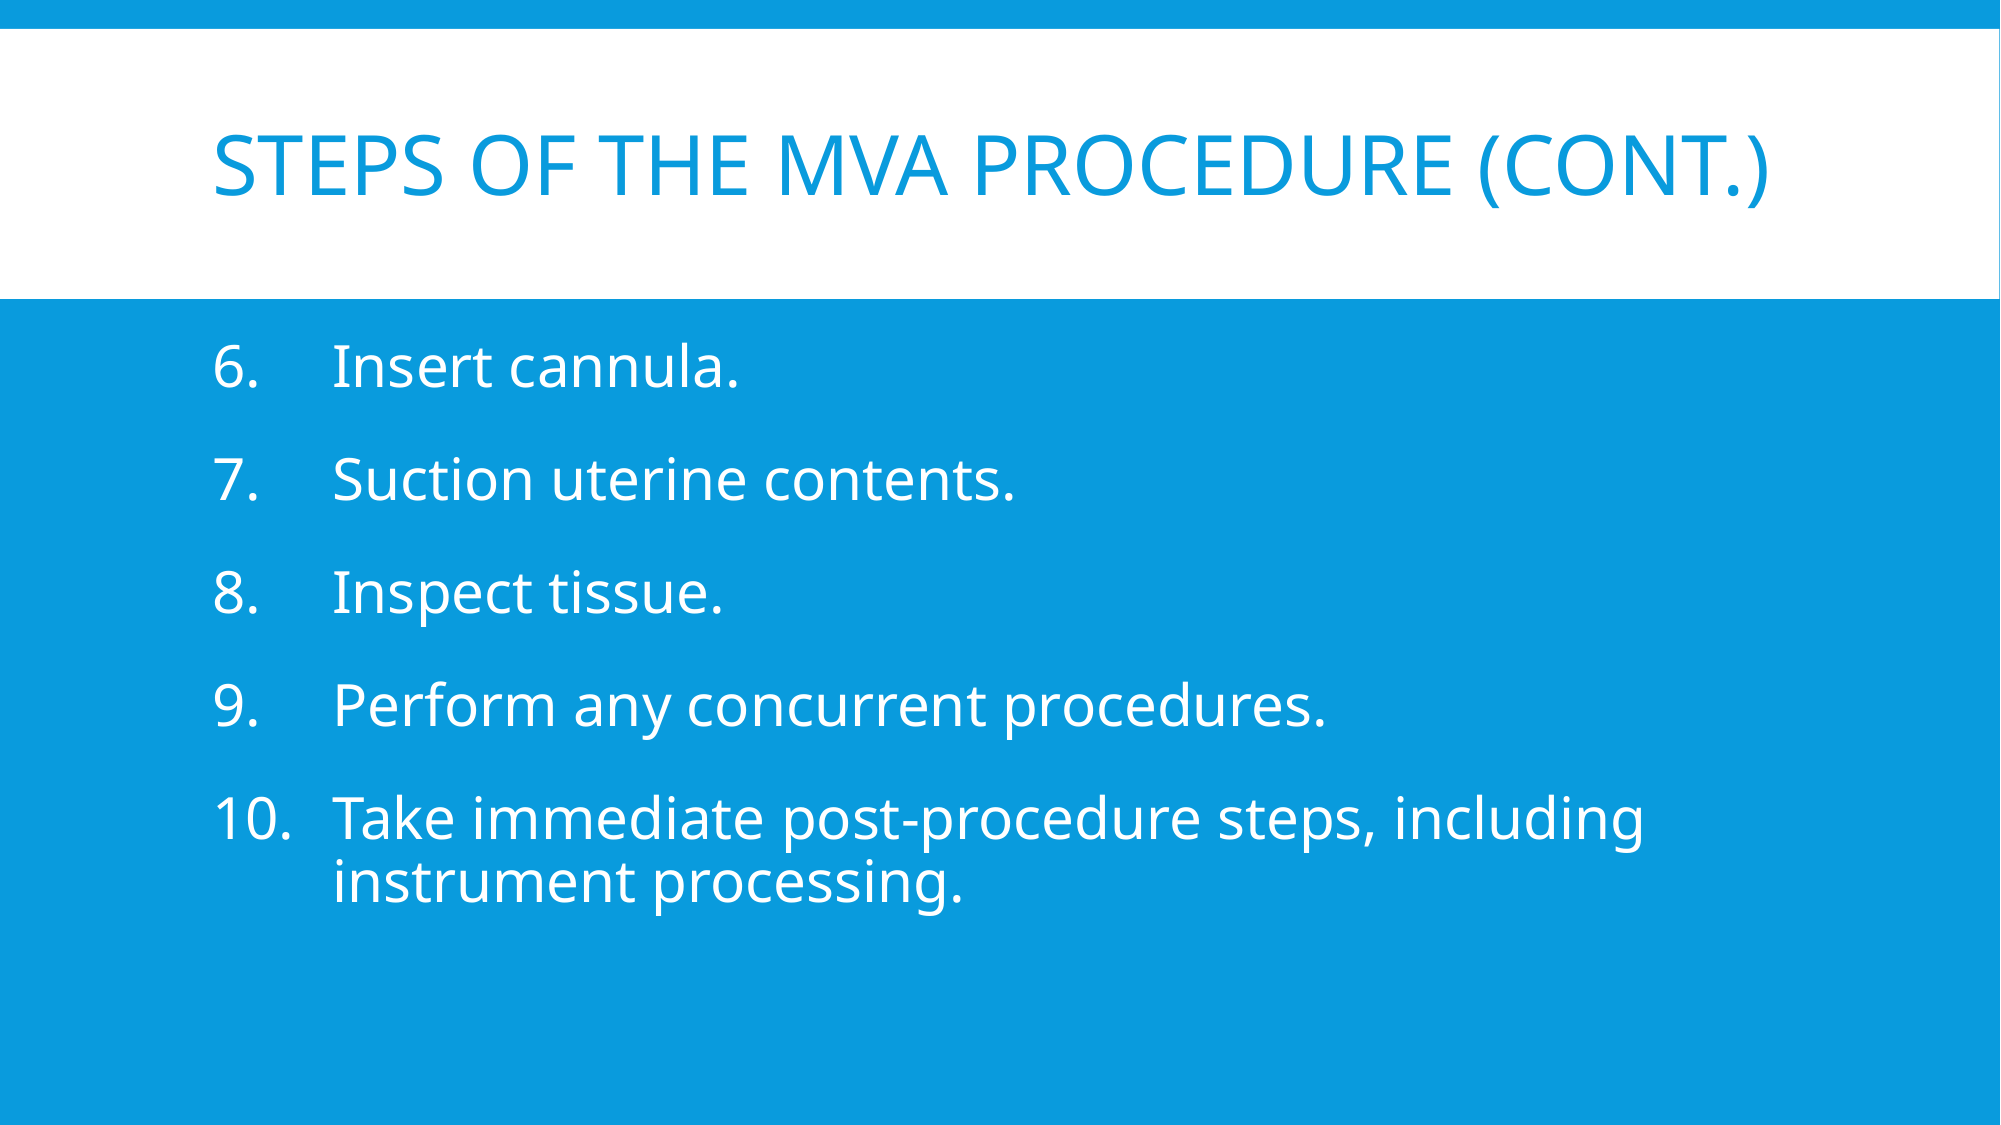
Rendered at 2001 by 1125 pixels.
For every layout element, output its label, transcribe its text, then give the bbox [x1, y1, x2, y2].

title Steps of the MVA Procedure (cont.) [197, 46, 1803, 295]
list Insert cannula. Suction uterine contents. Inspect tissue. Perform any concurrent procedures. Take immediate post-procedure steps, including instrument processing. [197, 329, 1803, 1020]
